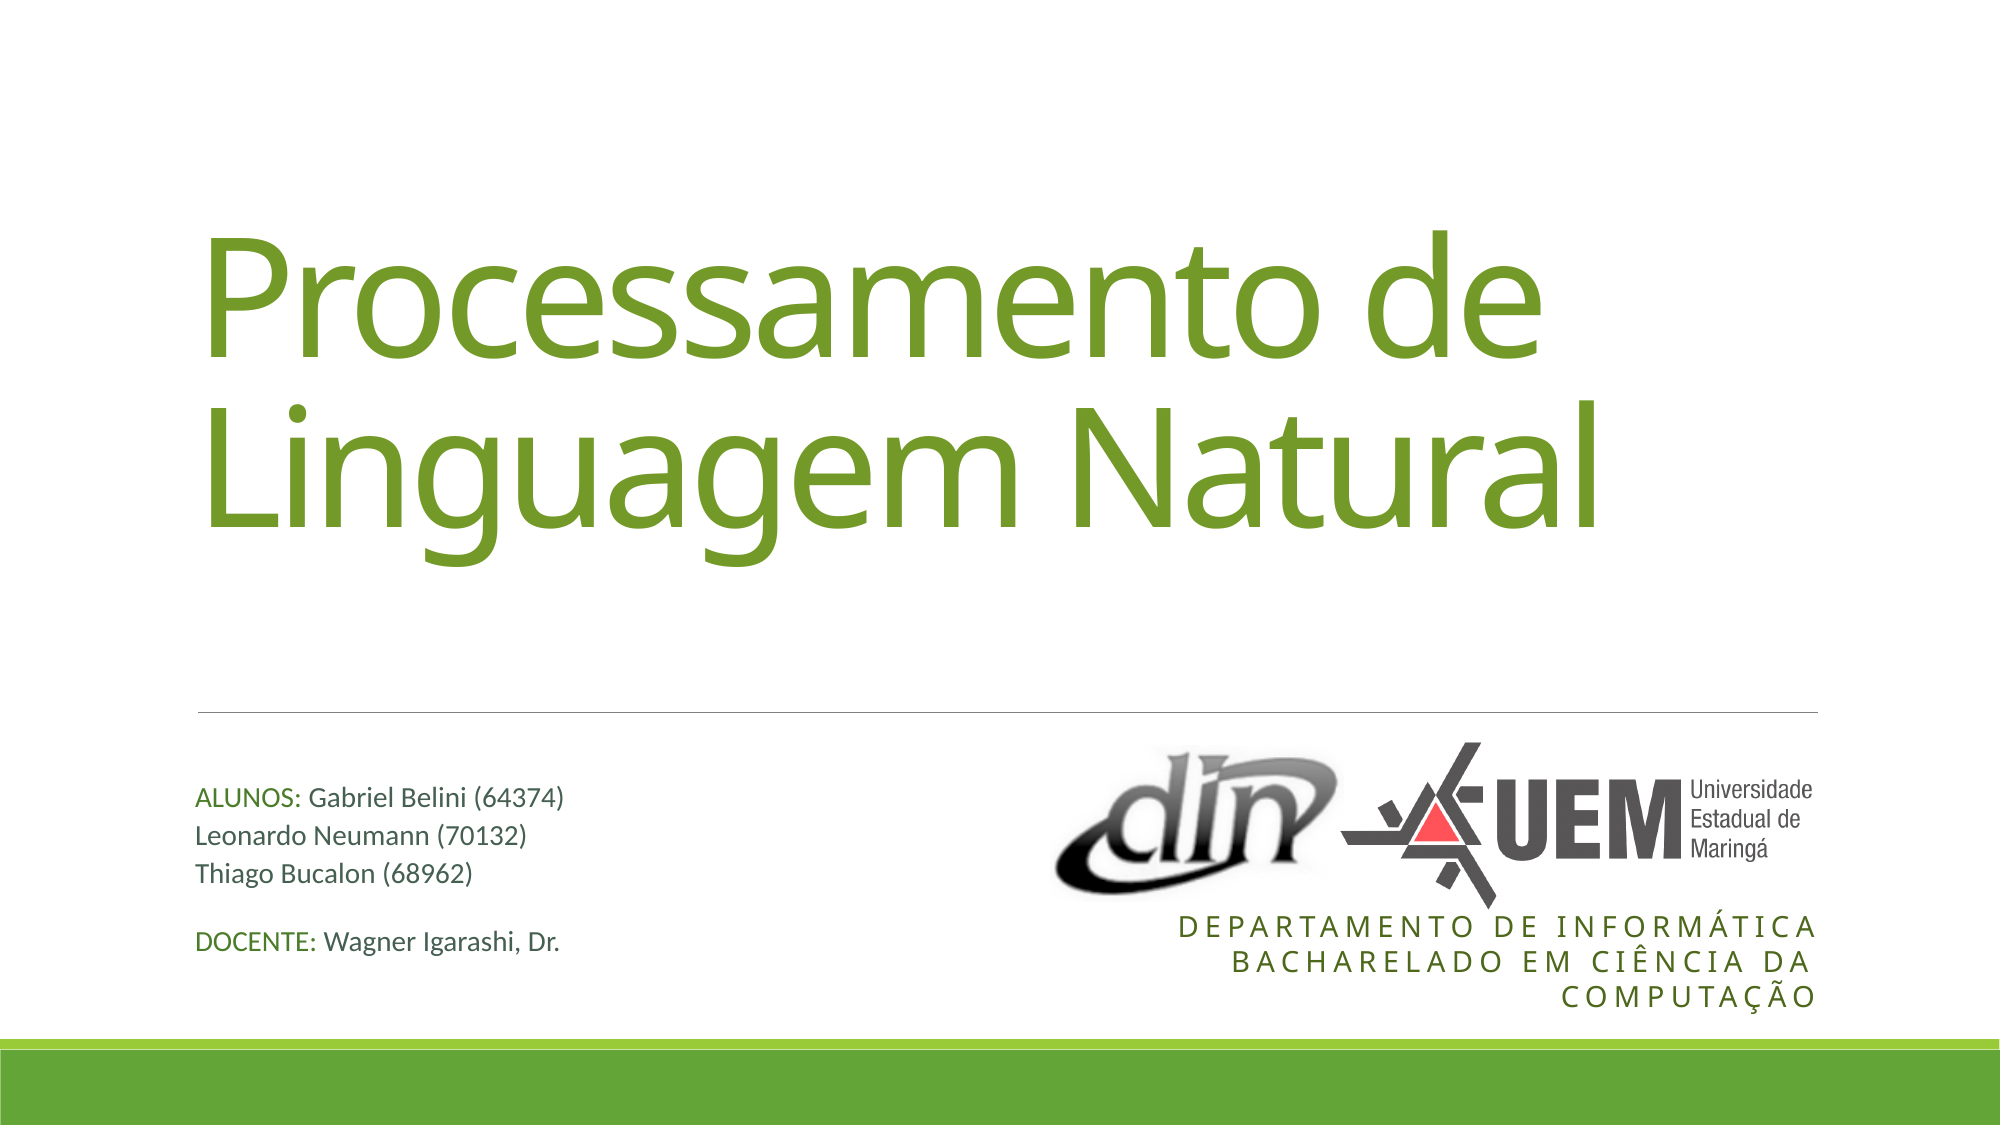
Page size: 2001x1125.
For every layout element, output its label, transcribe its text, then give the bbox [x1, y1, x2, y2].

title Processamento de Linguagem Natural [180, 168, 1830, 569]
picture [1049, 724, 1831, 929]
text_box DEPARTAMENTO DE INFORMÁTICA BACHARELADO EM CIÊNCIA DA COMPUTAÇÃO [951, 901, 1830, 1021]
subtitle Alunos: Gabriel Belini (64374) Leonardo Neumann (70132) Thiago Bucalon (68962) DOCENTE: Wagner Igarashi, Dr. [180, 766, 607, 1024]
